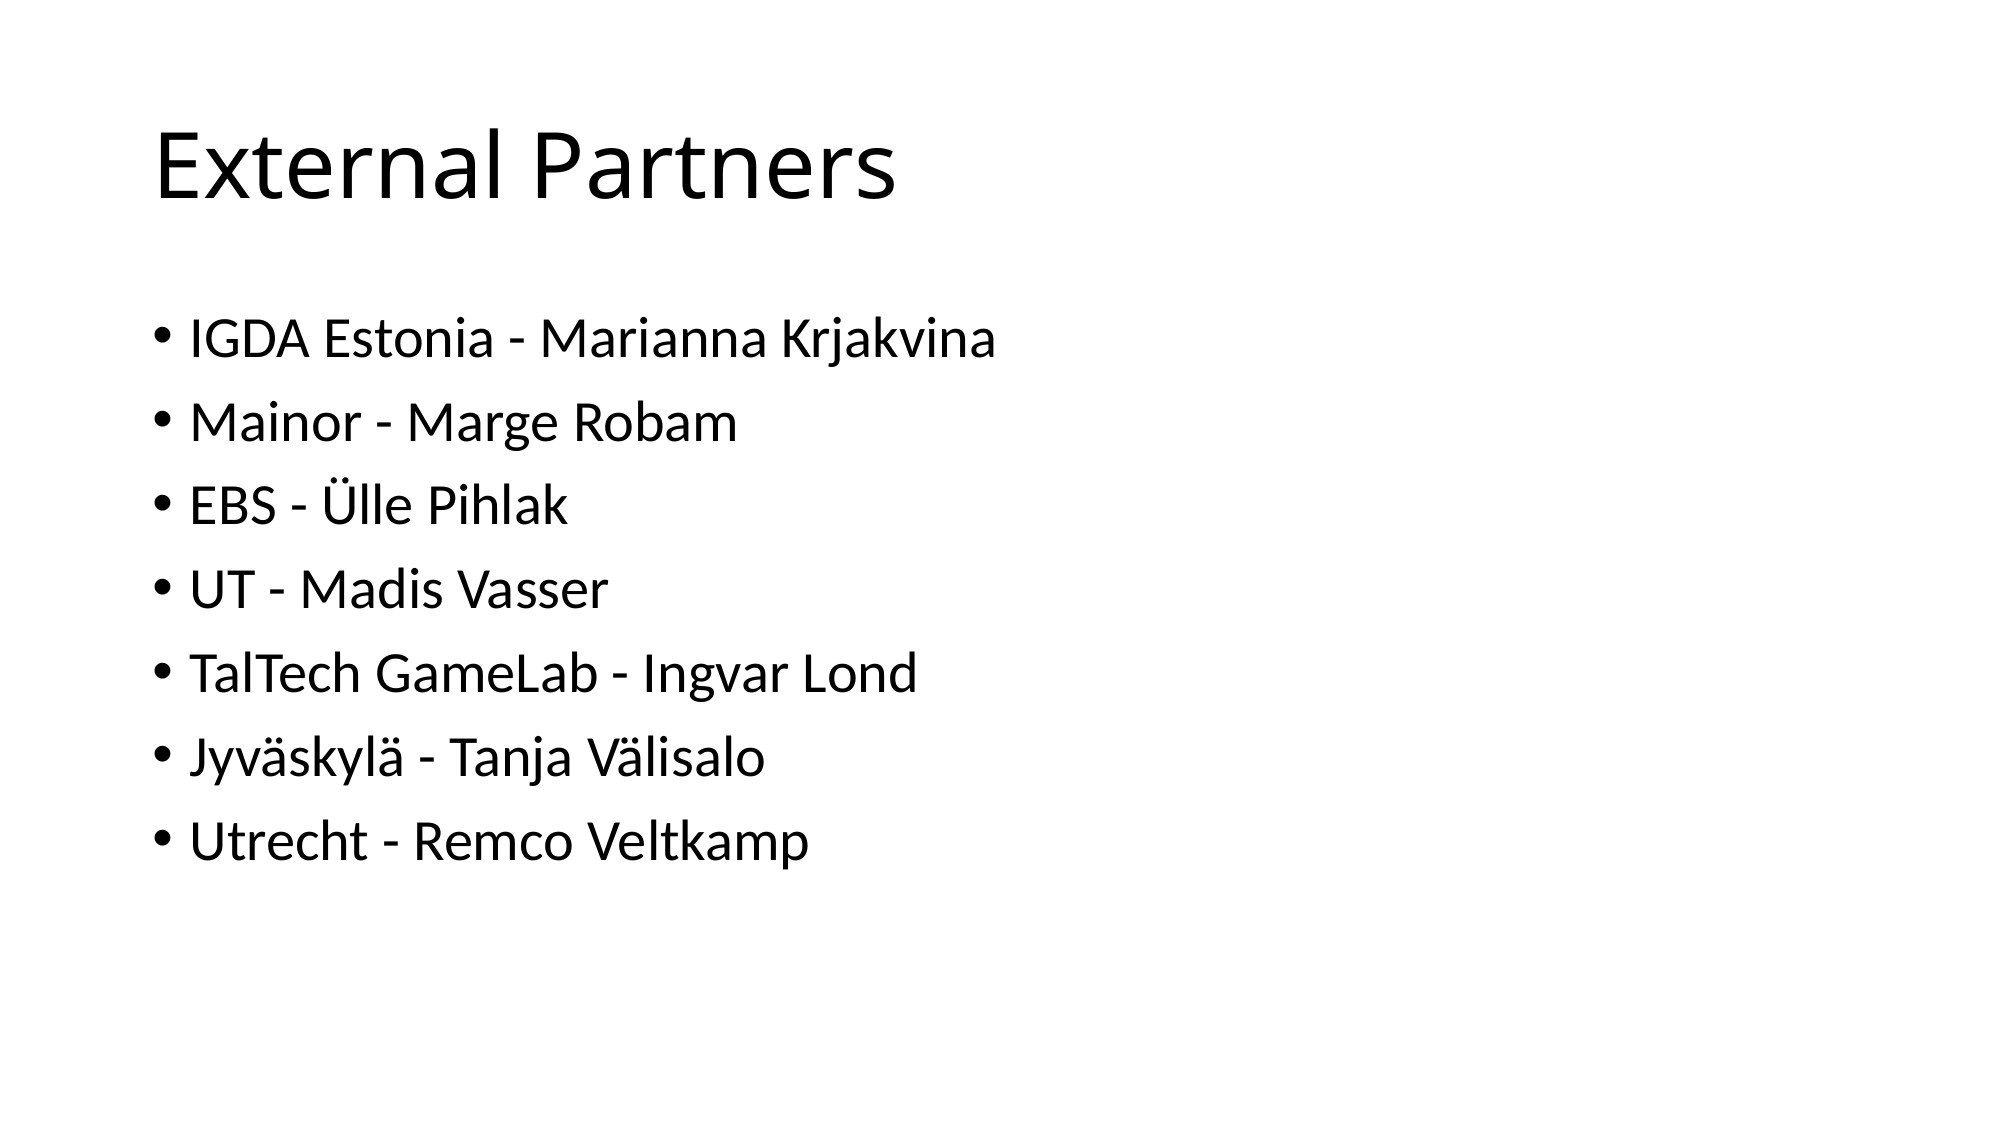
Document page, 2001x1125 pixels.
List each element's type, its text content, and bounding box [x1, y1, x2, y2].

title External Partners [137, 59, 1863, 278]
list IGDA Estonia - Marianna Krjakvina Mainor - Marge Robam EBS - Ülle Pihlak UT - Madis Vasser TalTech GameLab - Ingvar Lond Jyväskylä - Tanja Välisalo Utrecht - Remco Veltkamp [137, 299, 1863, 1014]
